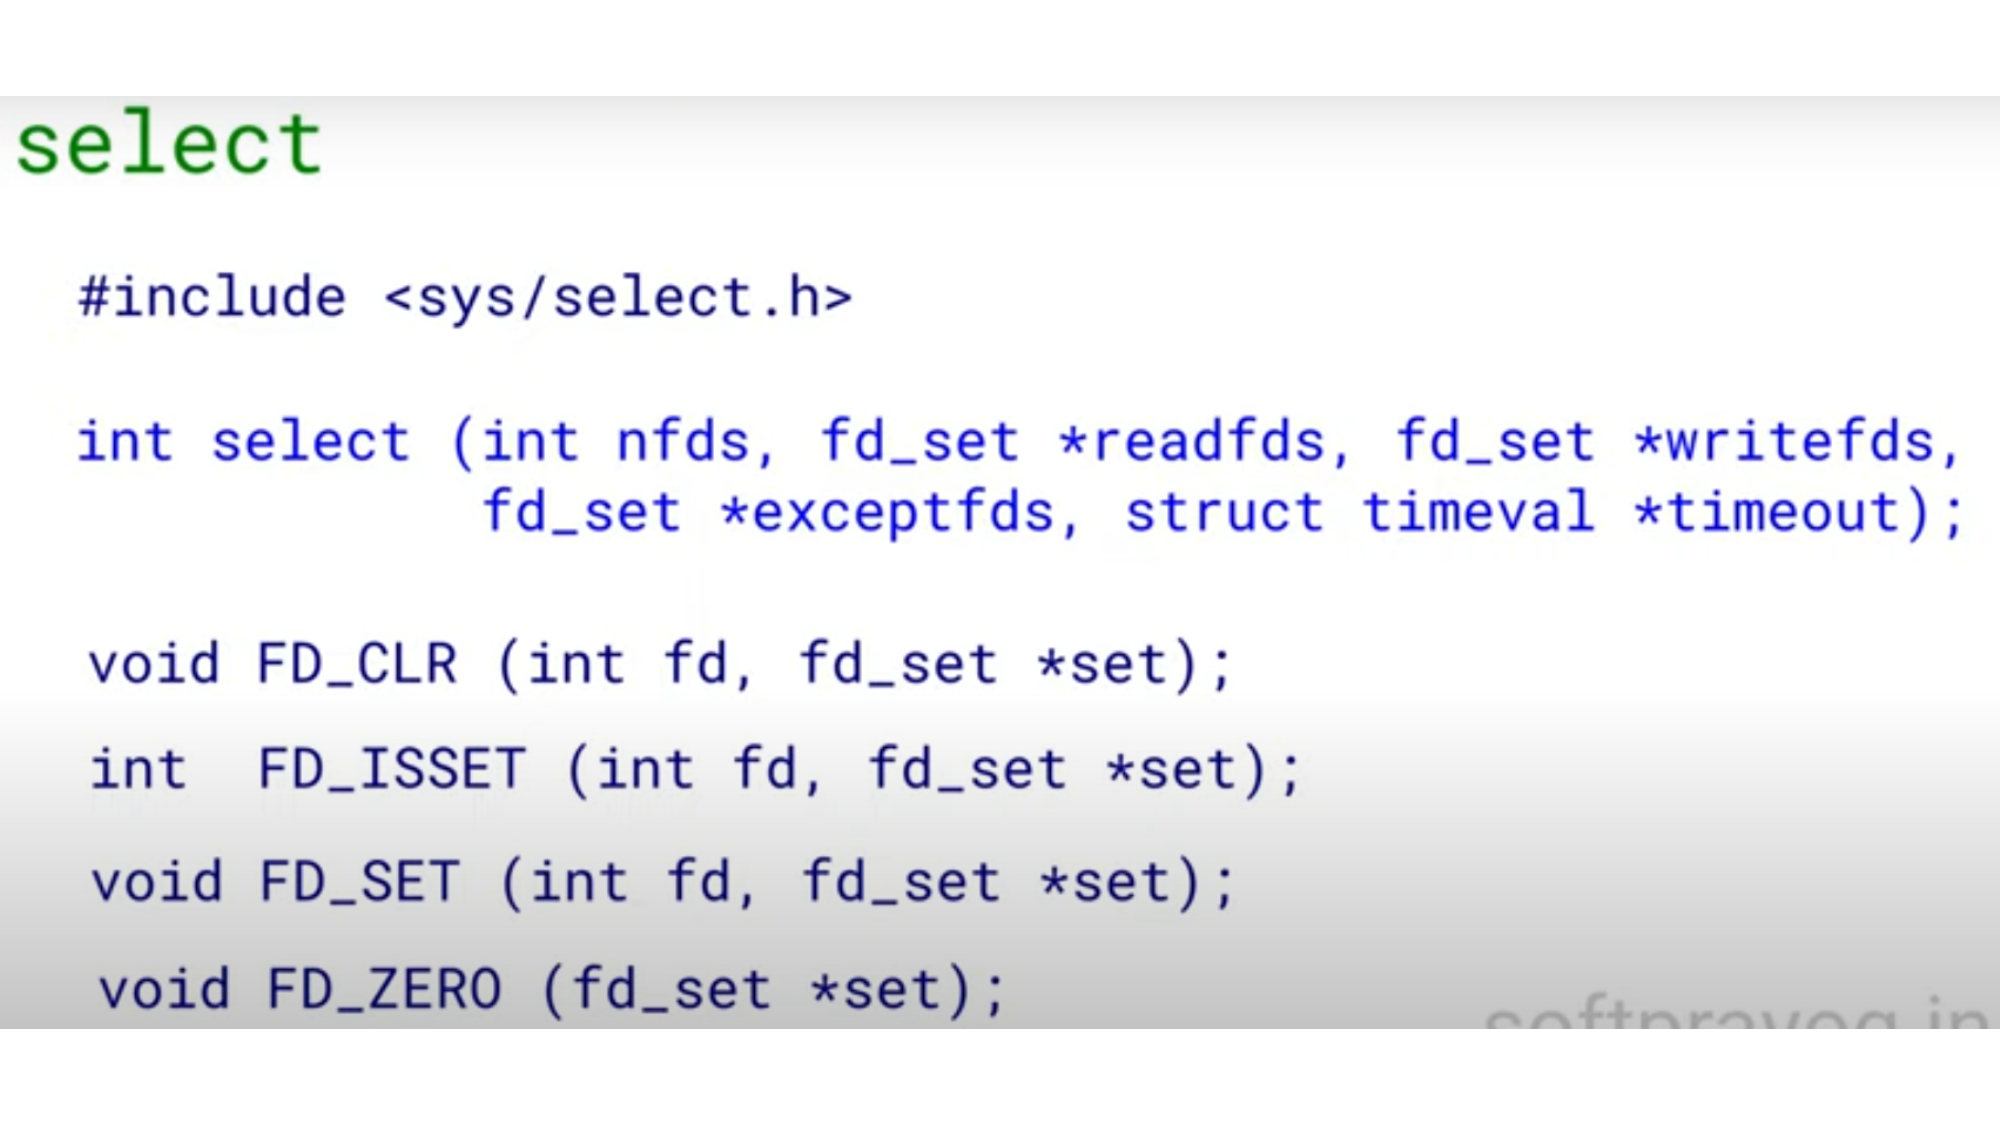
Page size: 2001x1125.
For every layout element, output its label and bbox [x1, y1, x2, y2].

picture [0, 95, 2000, 1030]
